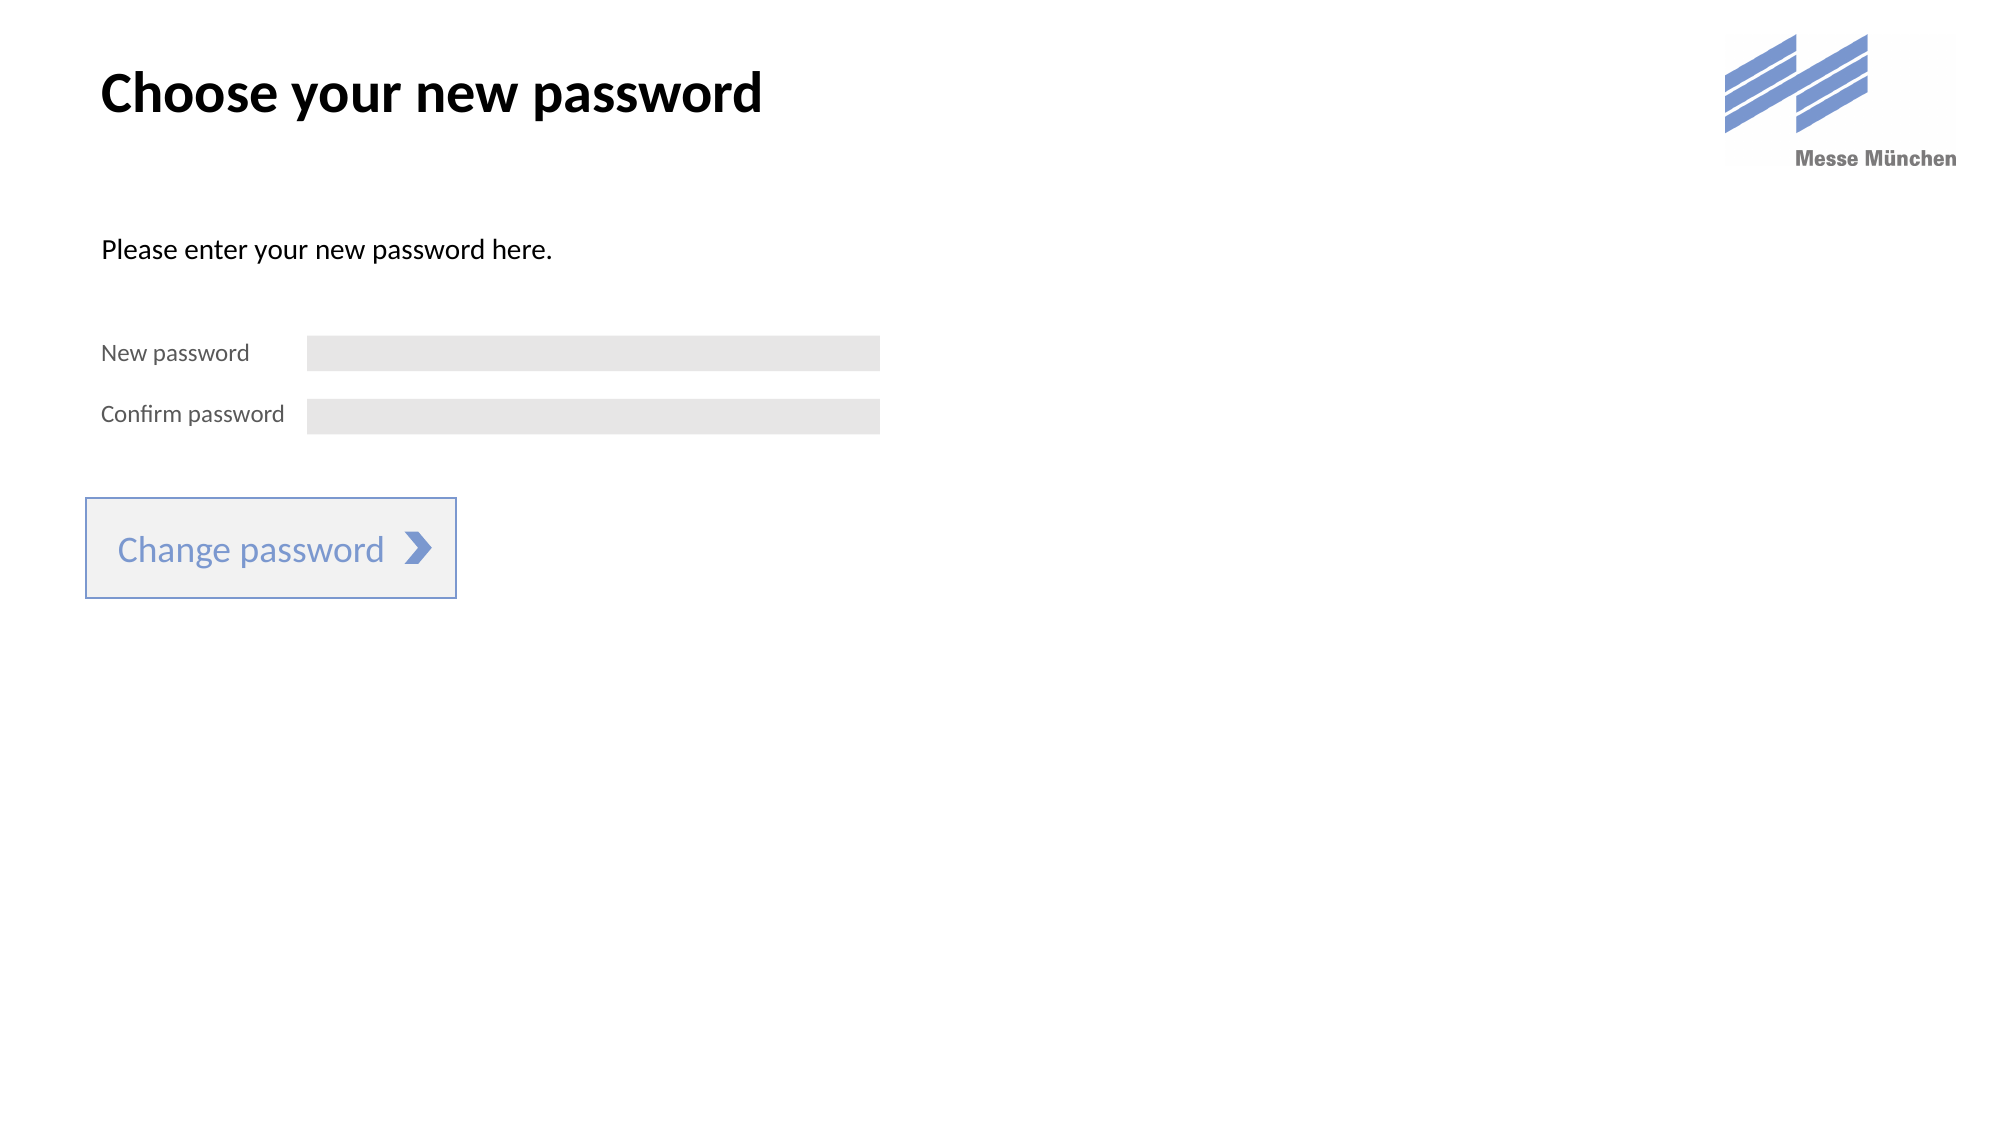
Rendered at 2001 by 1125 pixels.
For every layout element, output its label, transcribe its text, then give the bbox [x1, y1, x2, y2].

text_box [86, 390, 880, 436]
text_box Please enter your new password here. [86, 222, 1285, 273]
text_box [86, 329, 880, 375]
text_box Choose your new password [86, 46, 917, 132]
picture [1725, 34, 1956, 166]
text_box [86, 497, 456, 598]
